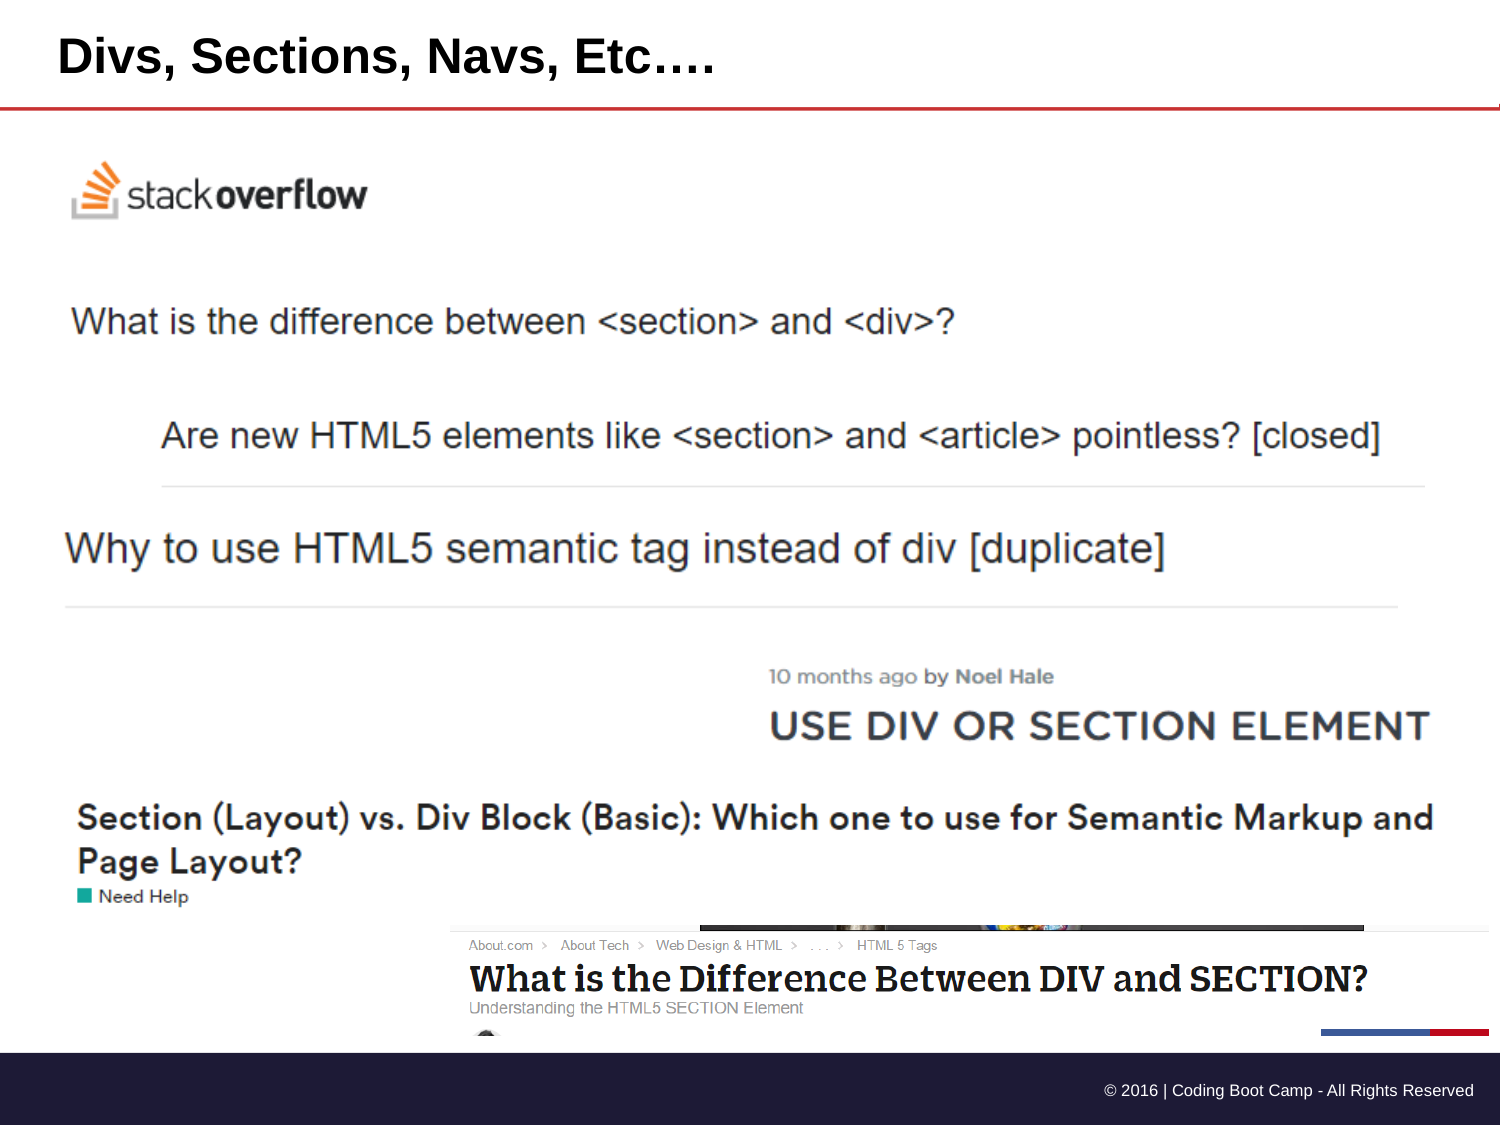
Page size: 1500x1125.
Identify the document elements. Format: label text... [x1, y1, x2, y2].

picture [39, 133, 998, 350]
picture [35, 371, 1426, 620]
text_box Divs, Sections, Navs, Etc…. [49, 16, 988, 91]
text_box [0, 0, 1499, 108]
picture [450, 925, 1489, 1037]
picture [49, 632, 1500, 919]
